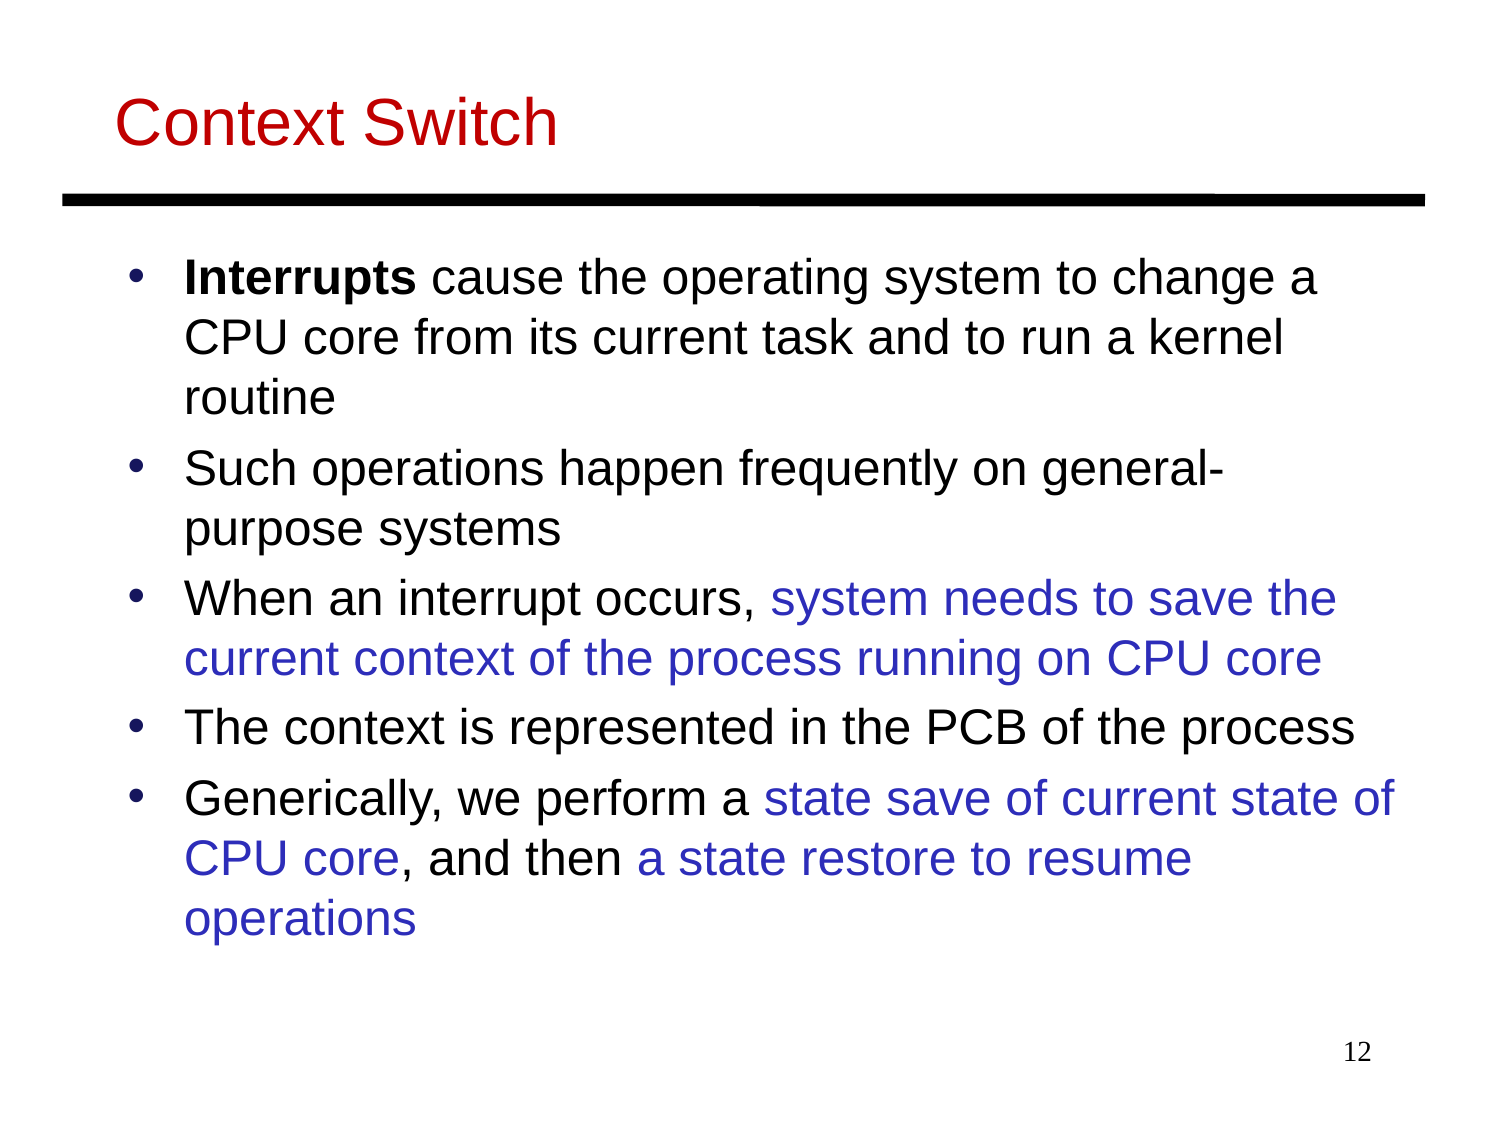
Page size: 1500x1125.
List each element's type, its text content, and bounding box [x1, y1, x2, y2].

list Interrupts cause the operating system to change a CPU core from its current task and to run a kernel routine Such operations happen frequently on general-purpose systems When an interrupt occurs, system needs to save the current context of the process running on CPU core The context is represented in the PCB of the process Generically, we perform a state save of current state of CPU core, and then a state restore to resume operations [112, 237, 1413, 1000]
slide_number 12 [1074, 1025, 1388, 1100]
title Context Switch [99, 24, 1375, 213]
